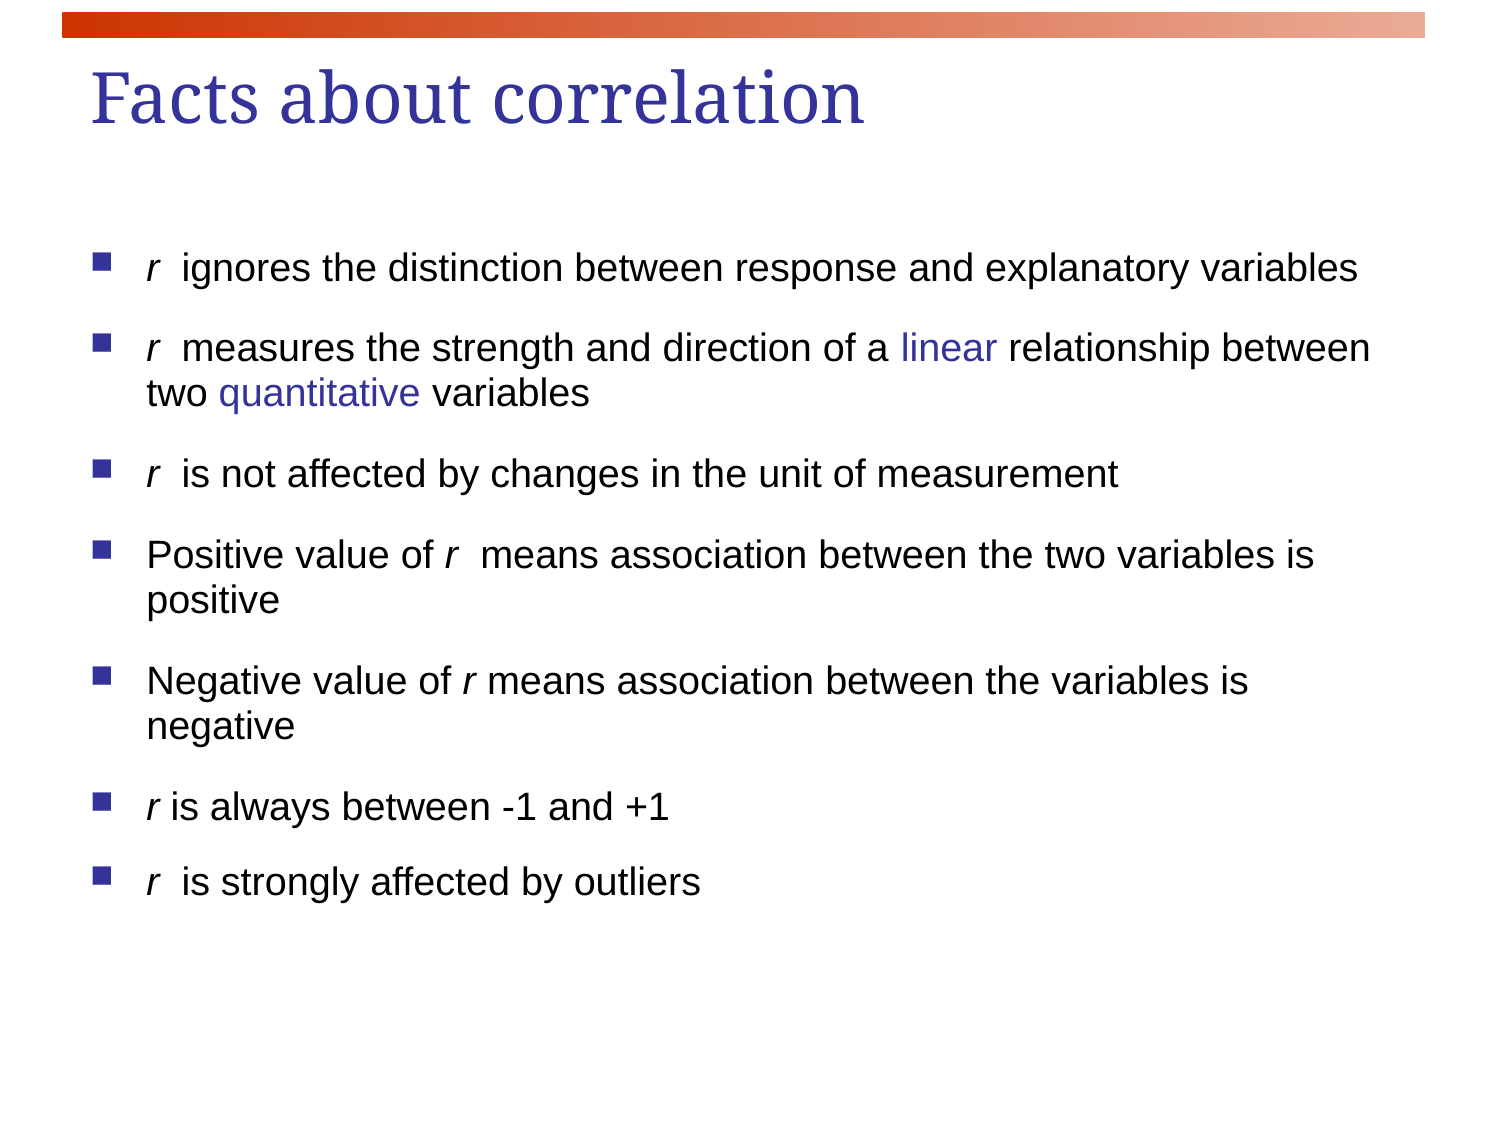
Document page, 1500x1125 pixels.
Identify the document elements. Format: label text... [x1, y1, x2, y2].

title Facts about correlation [75, 45, 1425, 191]
list r ignores the distinction between response and explanatory variables r measures the strength and direction of a linear relationship between two quantitative variables r is not affected by changes in the unit of measurement Positive value of r means association between the two variables is positive Negative value of r means association between the variables is negative r is always between -1 and +1 r is strongly affected by outliers [75, 237, 1425, 963]
